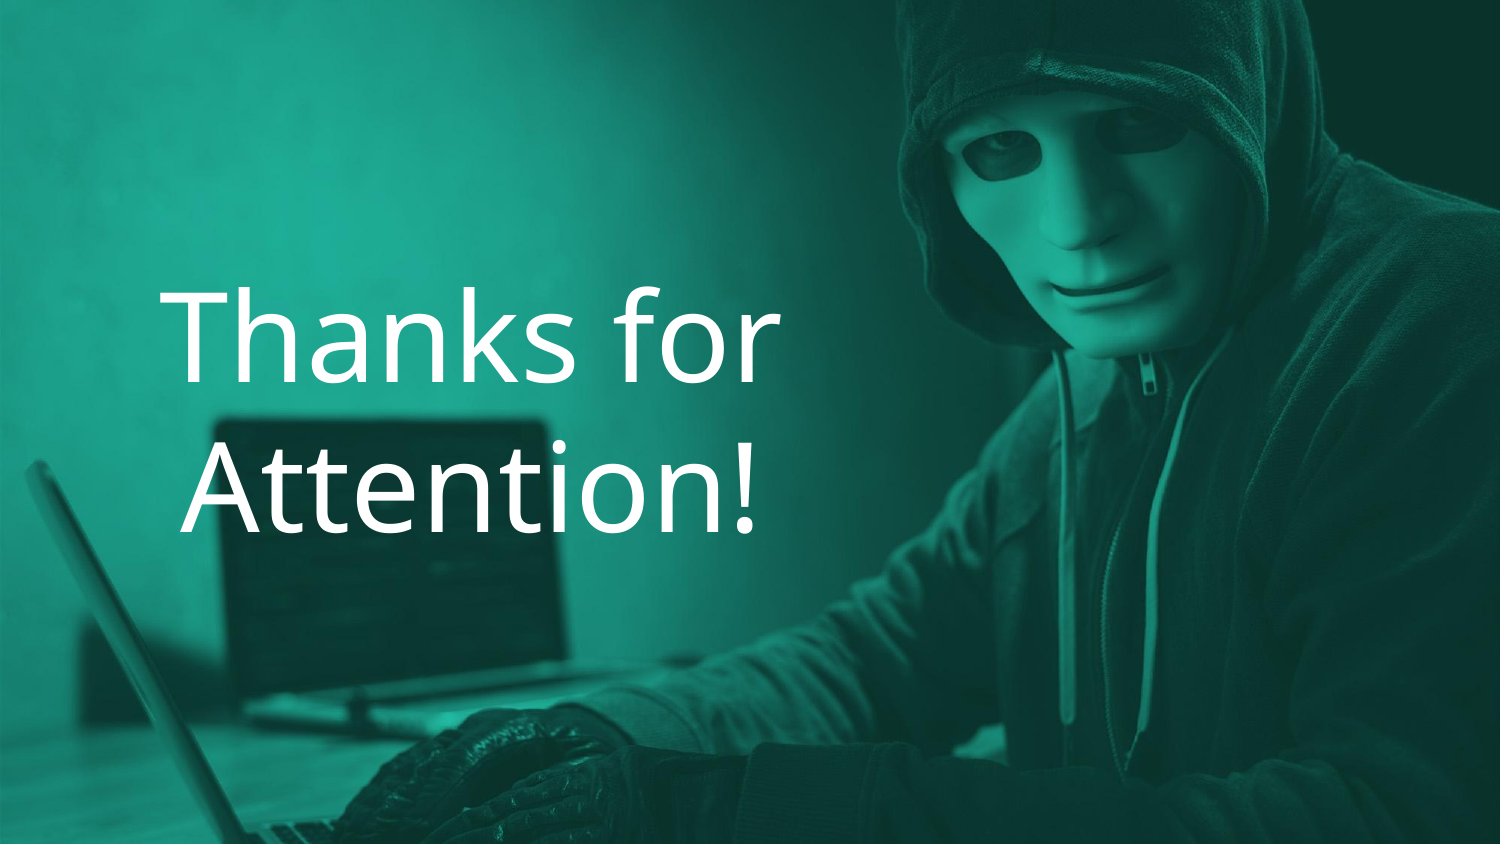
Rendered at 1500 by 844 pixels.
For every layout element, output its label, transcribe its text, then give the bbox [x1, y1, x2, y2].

picture [0, 0, 1500, 844]
list Thanks for Attention! [94, 279, 850, 536]
